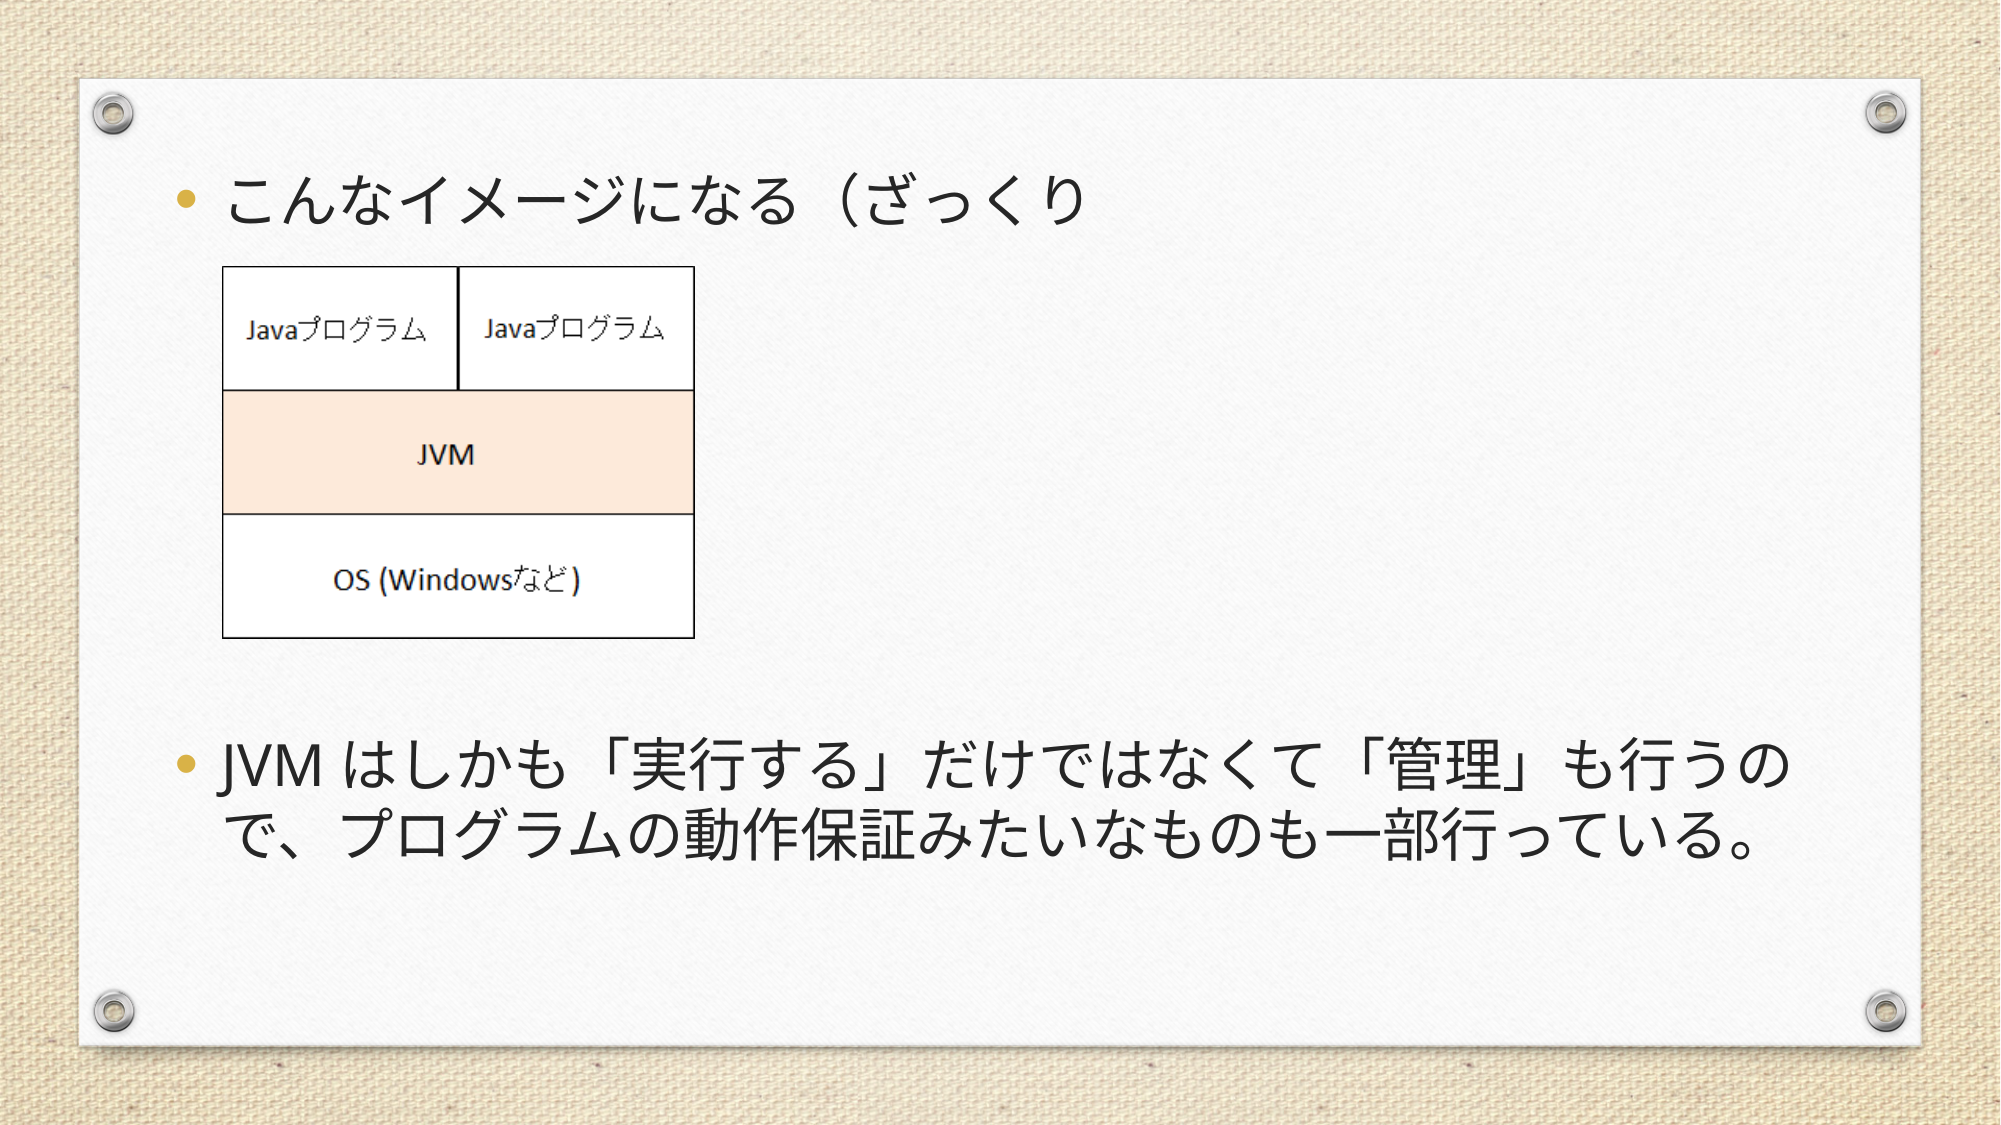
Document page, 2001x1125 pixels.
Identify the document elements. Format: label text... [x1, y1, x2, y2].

picture [0, 0, 2001, 1125]
list こんなイメージになる（ざっくり JVMはしかも「実行する」だけではなくて「管理」も行うので、プログラムの動作保証みたいなものも一部行っている。 [159, 156, 1855, 983]
